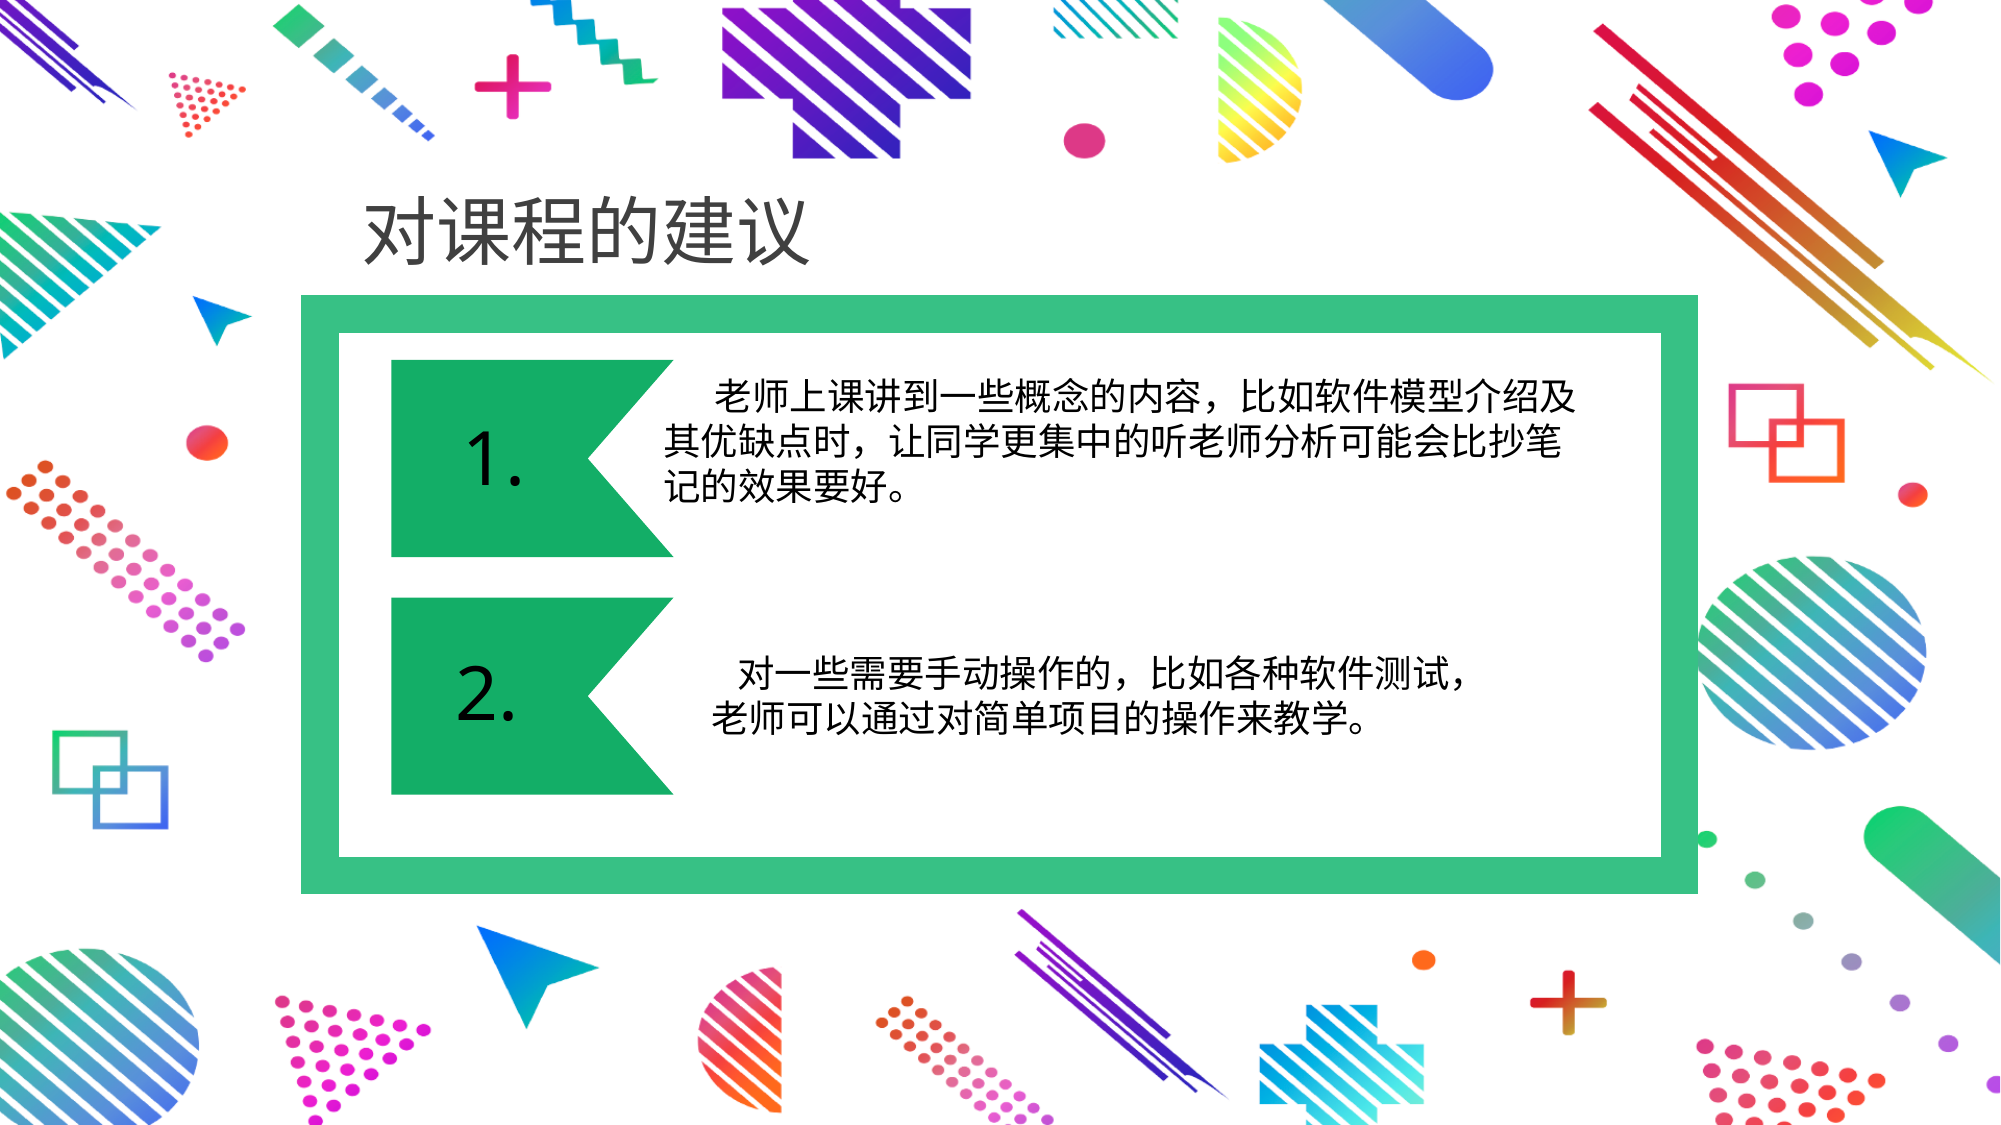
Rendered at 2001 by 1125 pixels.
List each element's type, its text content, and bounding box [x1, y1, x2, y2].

picture [0, 0, 2001, 1125]
text_box [390, 596, 676, 796]
text_box [319, 313, 1681, 877]
text_box 对一些需要手动操作的，比如各种软件测试，老师可以通过对简单项目的操作来教学。 [696, 642, 1537, 748]
text_box 1. [447, 402, 558, 508]
text_box [390, 358, 676, 559]
text_box 2. [440, 637, 553, 743]
text_box 老师上课讲到一些概念的内容，比如软件模型介绍及其优缺点时，让同学更集中的听老师分析可能会比抄笔记的效果要好。 [648, 365, 1612, 515]
text_box 对课程的建议 [331, 184, 842, 275]
